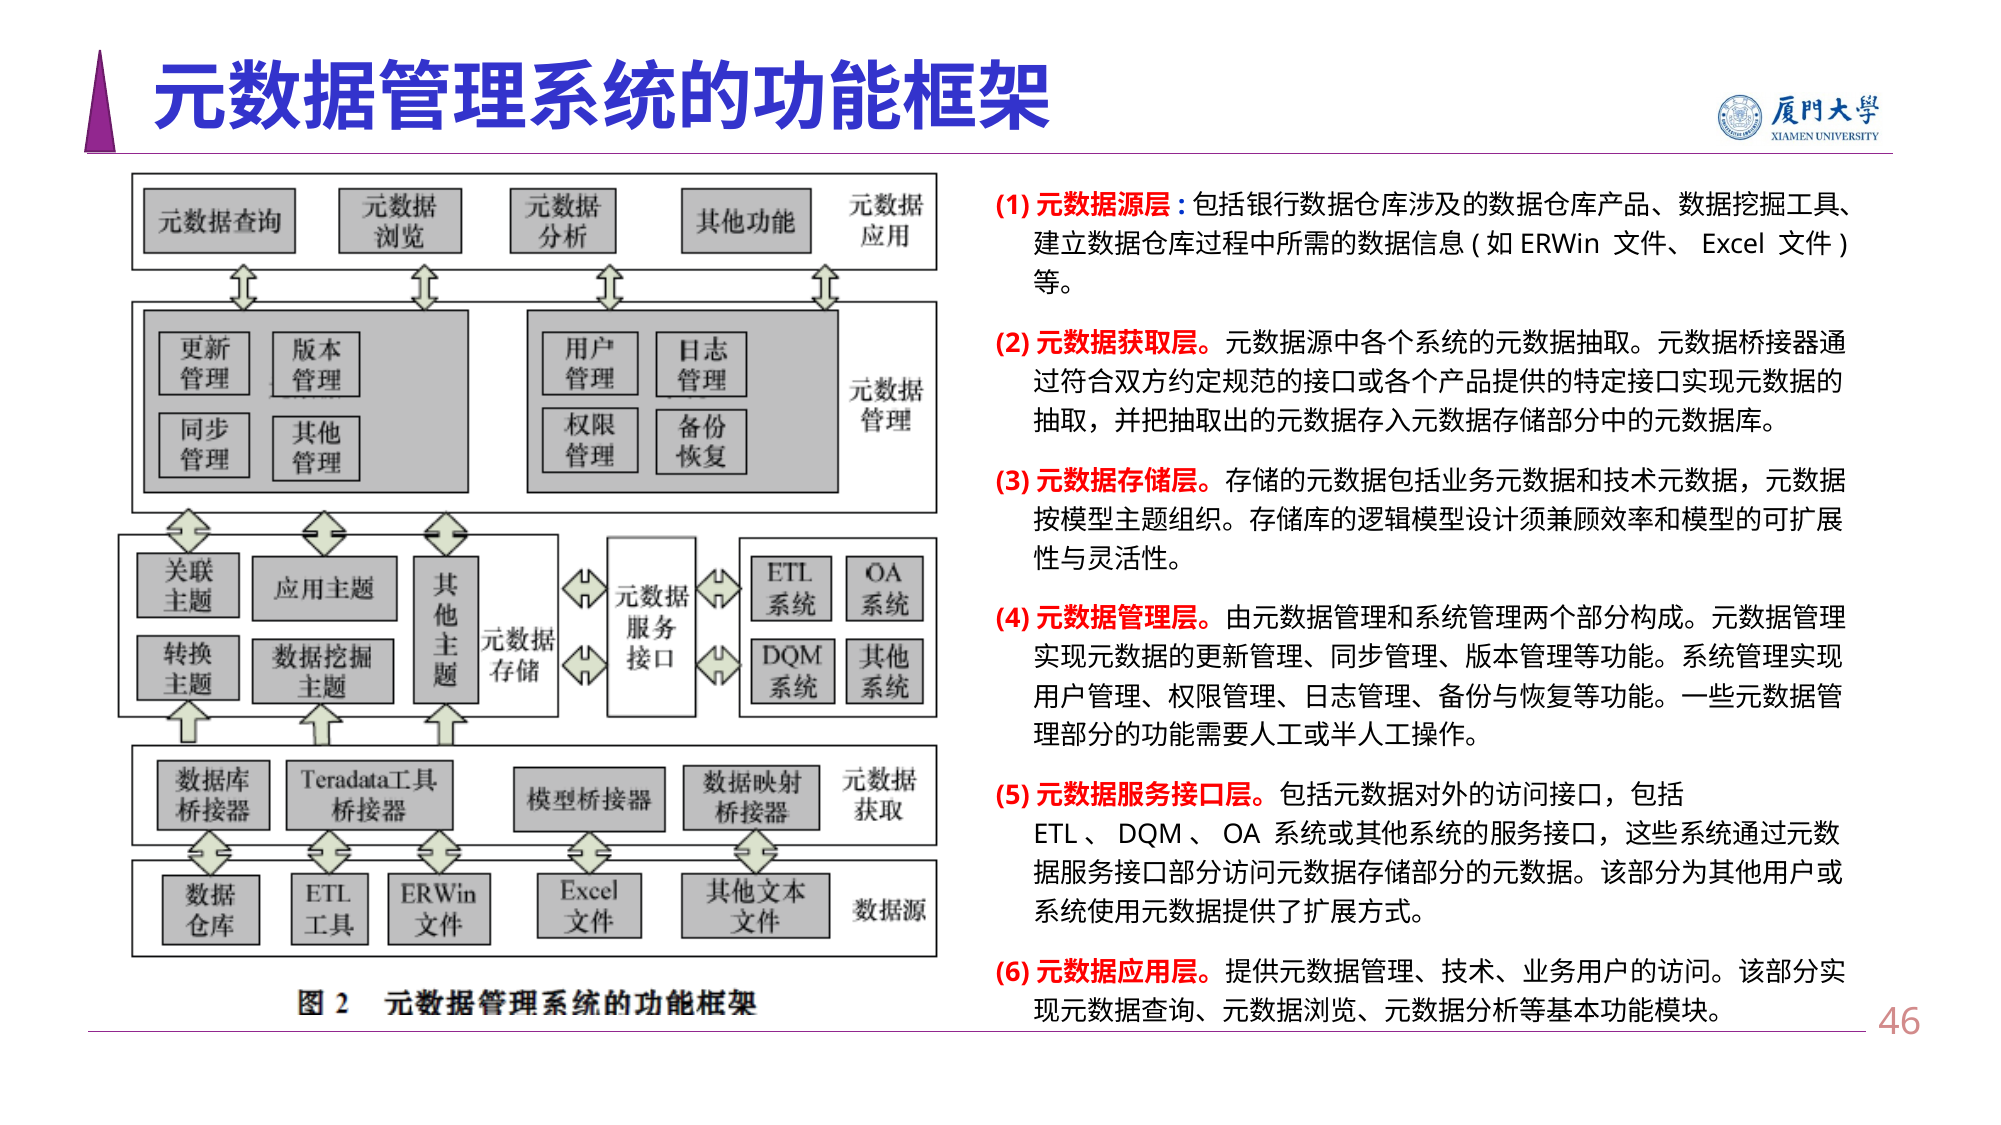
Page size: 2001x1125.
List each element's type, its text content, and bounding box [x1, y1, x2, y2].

picture [1863, 92, 1883, 146]
title 元数据管理系统的功能框架 [137, 40, 1863, 159]
text_box (1)元数据源层:包括银行数据仓库涉及的数据仓库产品、数据挖掘工具、建立数据仓库过程中所需的数据信息(如ERWin 文件、Excel 文件)等。 (2)元数据获取层。元数据源中各个系统的元数据抽取。元数据桥接器通过符合双方约定规范的接口或各个产品提供的特定接口实现元数据的抽取，并把抽取出的元数据存入元数据存储部分中的元数据库。 (3)元数据存储层。存储的元数据包括业务元数据和技术元数据，元数据按模型主题组织。存储库的逻辑模型设计须兼顾效率和模型的可扩展性与灵活性。 (4)元数据管理层。由元数据管理和系统管理两个部分构成。元数据管理实现元数据的更新管理、同步管理、版本管理等功能。系统管理实现用户管理、权限管理、日志管理、备份与恢复等功能。一些元数据管理部分的功能需要人工或半人工操作。 (5)元数据服务接口层。包括元数据对外的访问接口，包括ETL、DQM、OA 系统或其他系统的服务接口，这些系统通过元数据服务接口部分访问元数据存储部分的元数据。该部分为其他用户或系统使用元数据提供了扩展方式。 (6)元数据应用层。提供元数据管理、技术、业务用户的访问。该部分实现元数据查询、元数据浏览、元数据分析等基本功能模块。 [980, 173, 1875, 1003]
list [107, 158, 948, 1016]
slide_number 45 [1860, 994, 1940, 1051]
